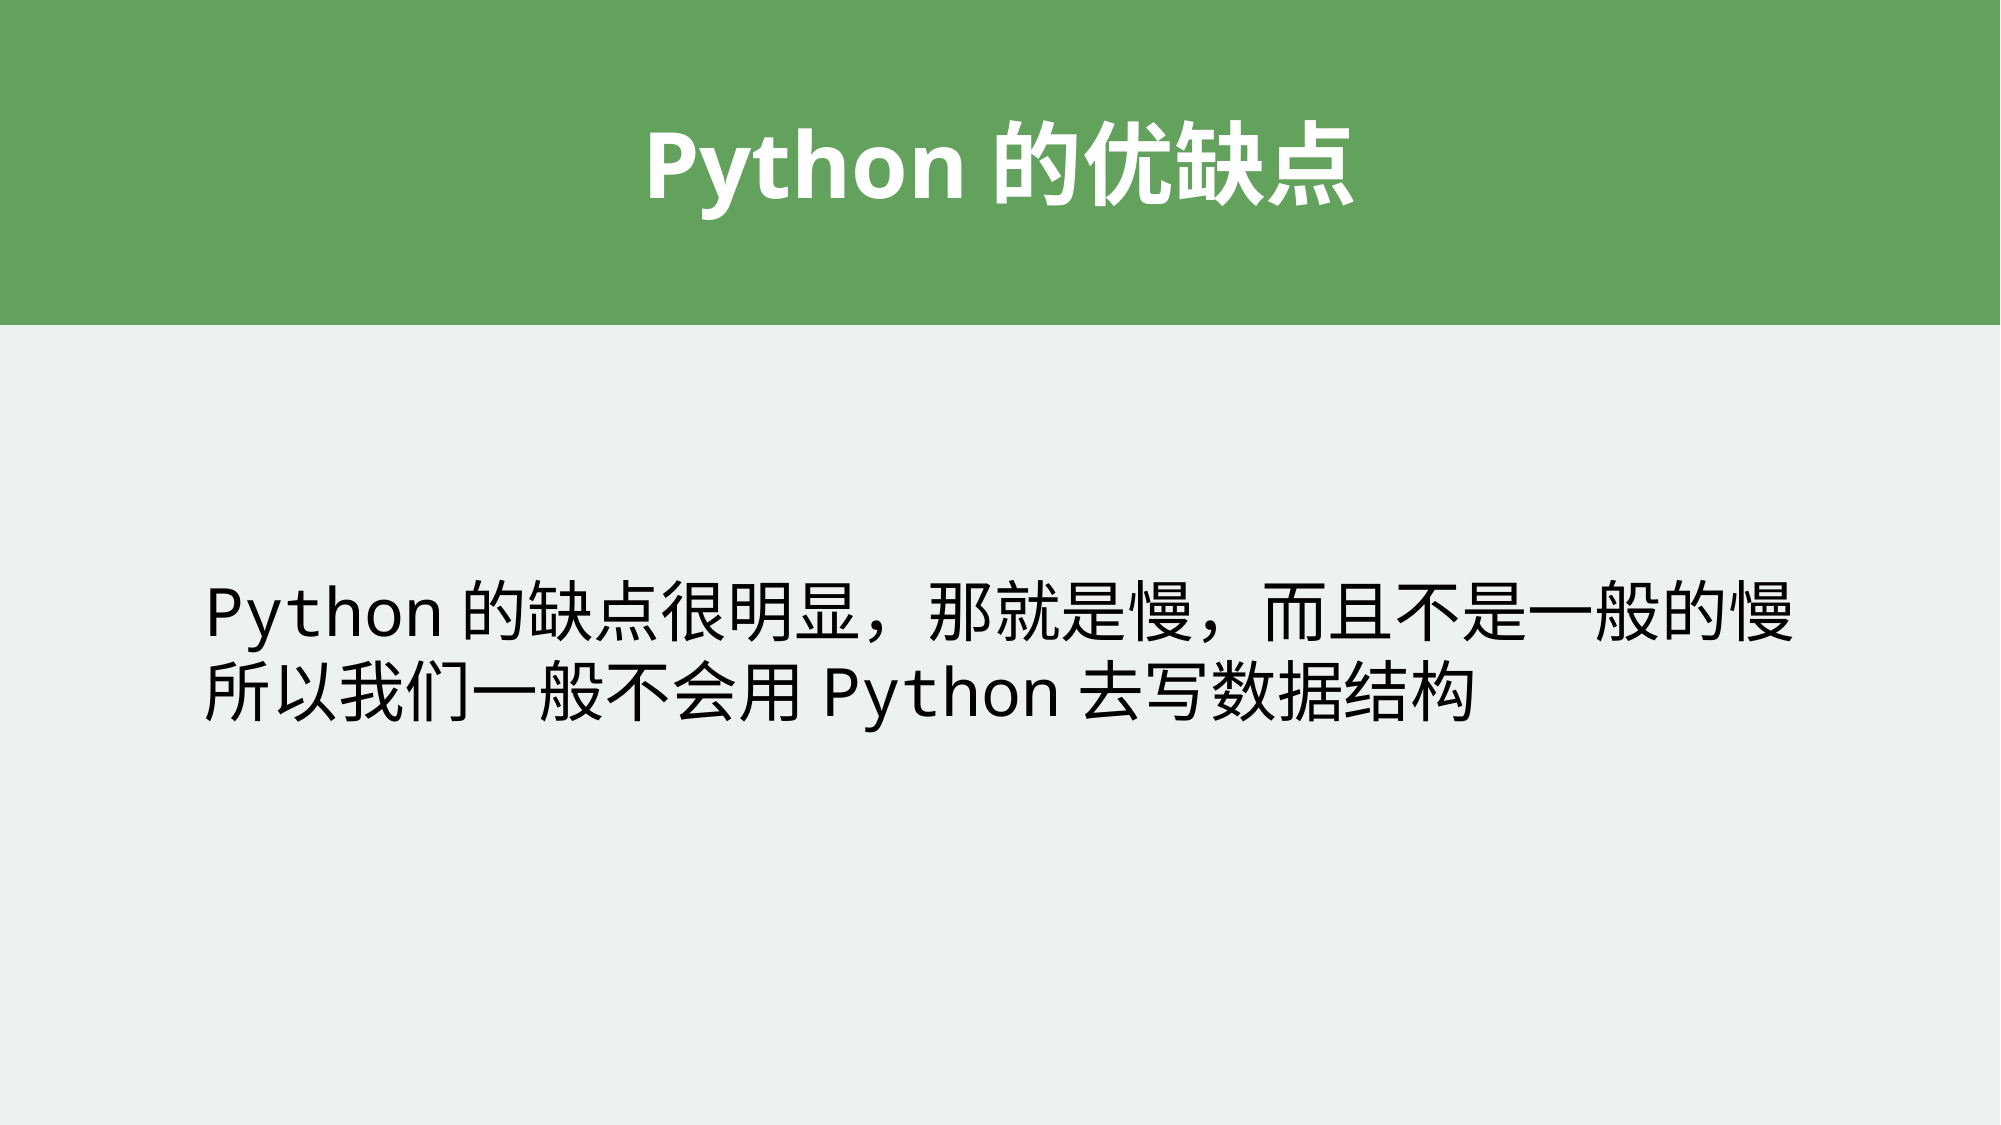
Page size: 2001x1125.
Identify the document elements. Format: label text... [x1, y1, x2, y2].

title Python的优缺点 [137, 59, 1863, 278]
text_box Python的缺点很明显，那就是慢，而且不是一般的慢 所以我们一般不会用Python去写数据结构 [189, 562, 1811, 738]
